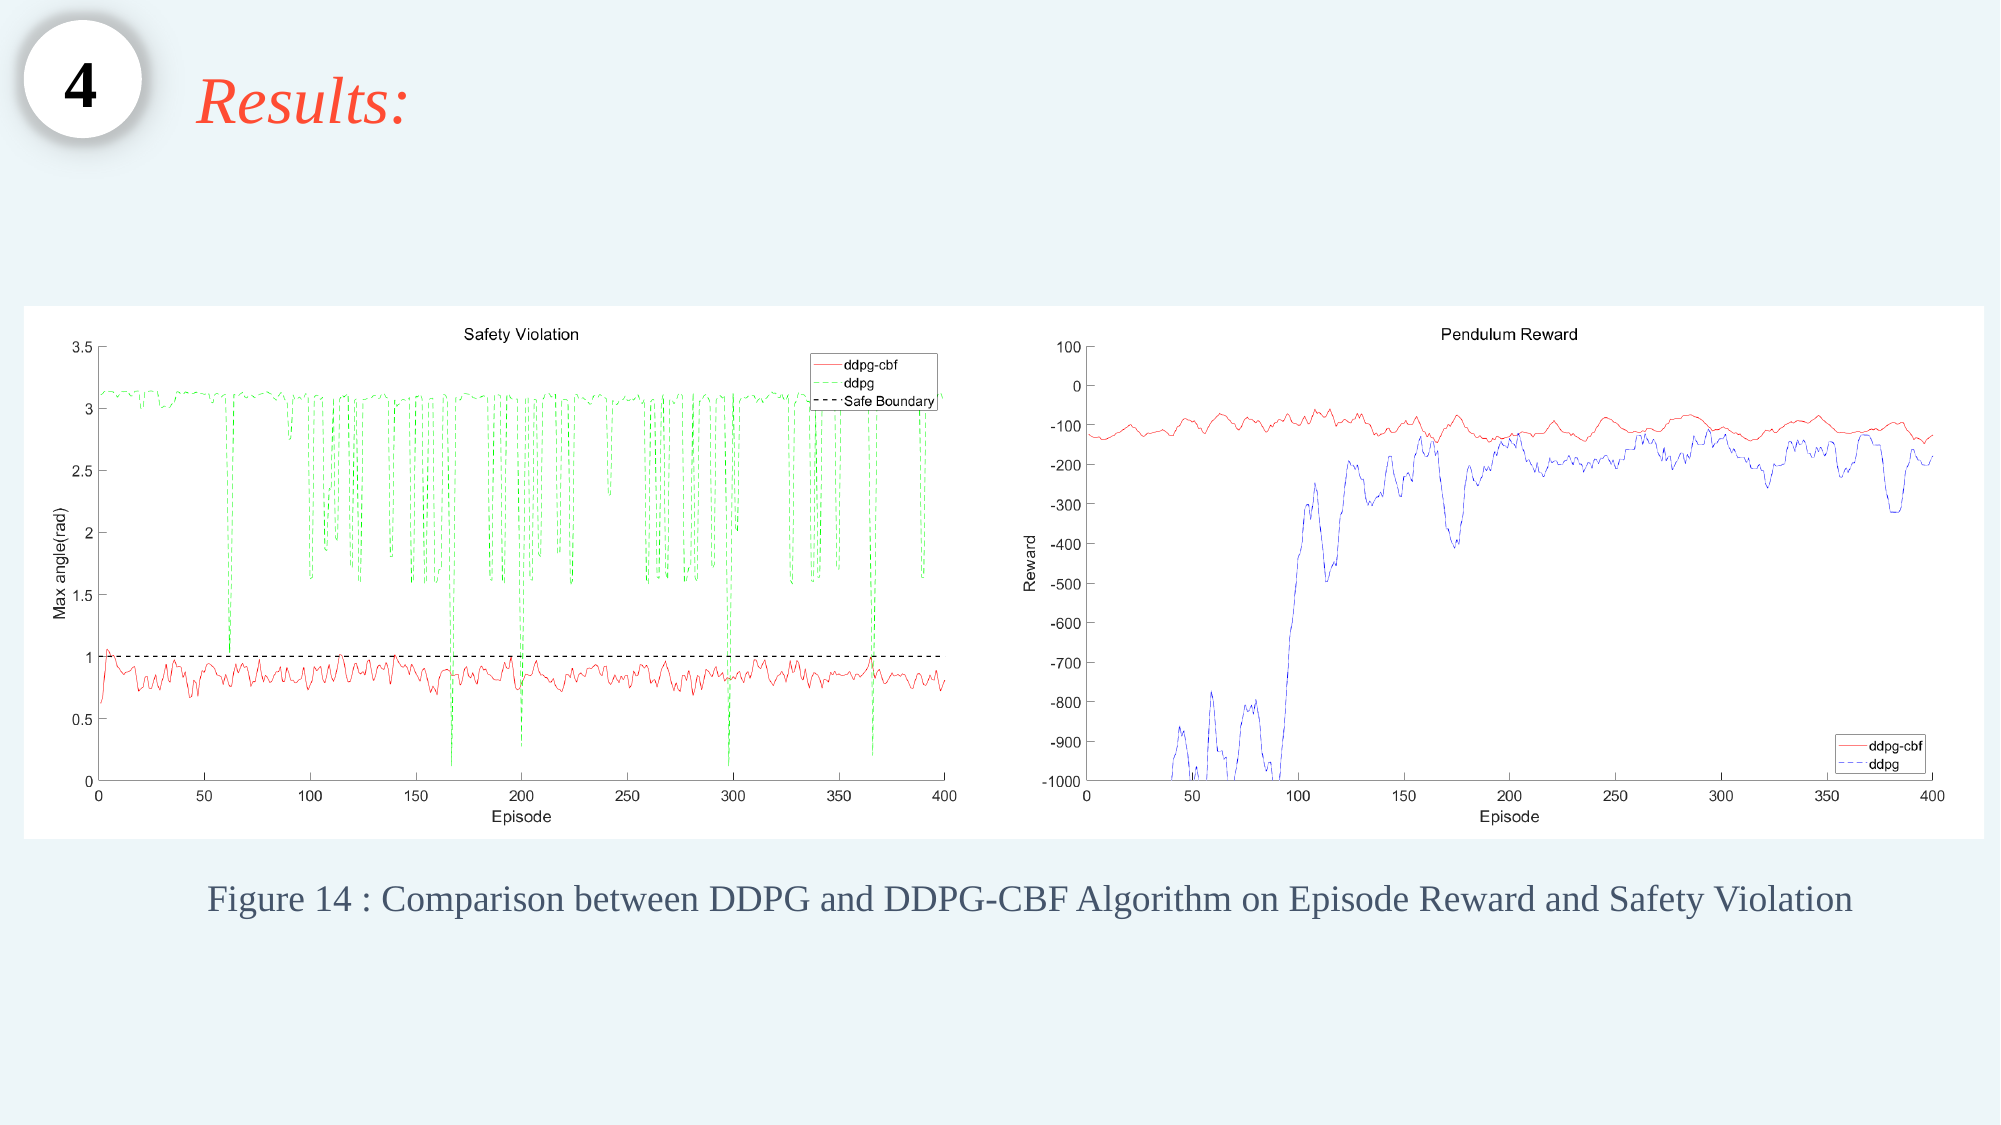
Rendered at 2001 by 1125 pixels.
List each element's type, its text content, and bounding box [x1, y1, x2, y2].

picture [23, 306, 1985, 839]
text_box Figure 14 : Comparison between DDPG and DDPG-CBF Algorithm on Episode Reward and Safety Violation [141, 866, 1920, 972]
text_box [23, 20, 1312, 139]
